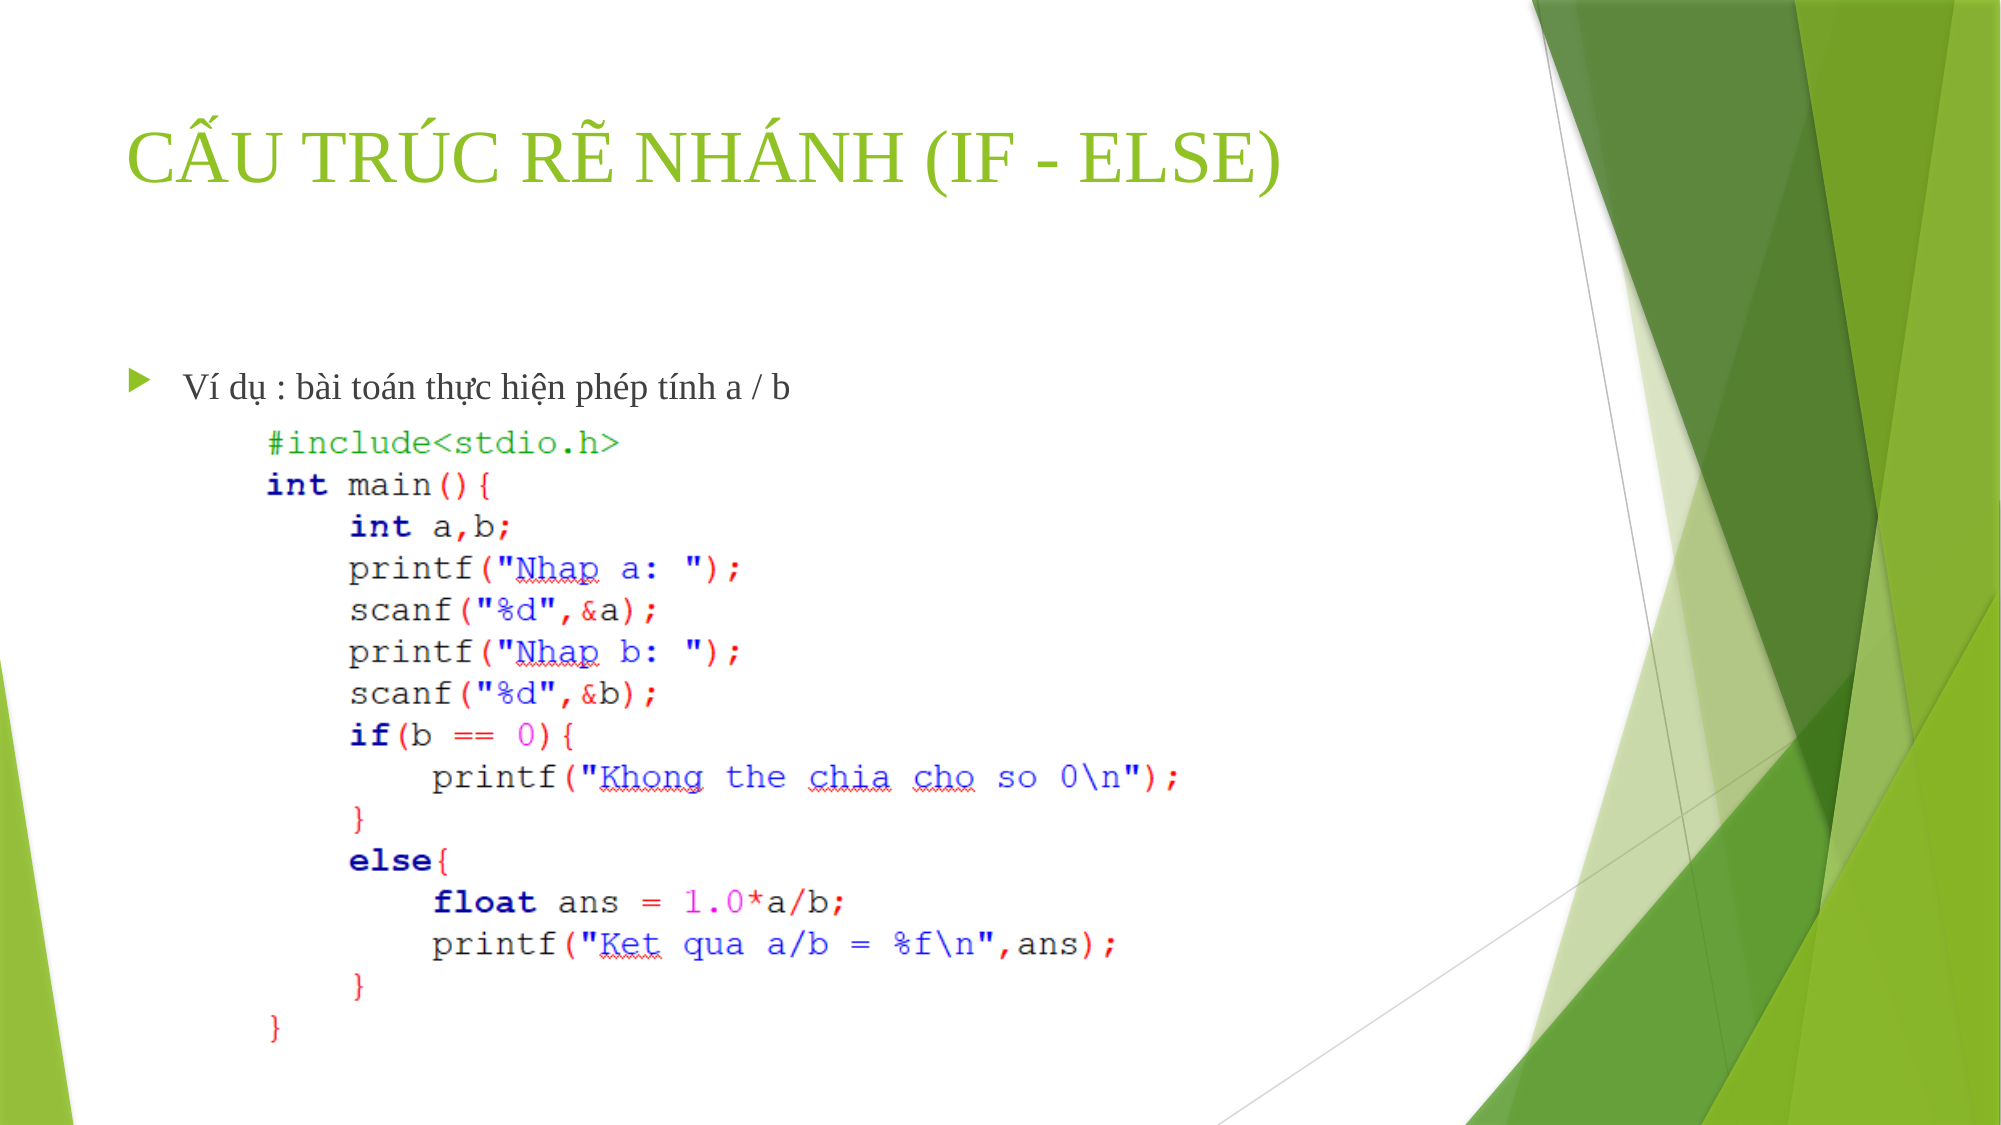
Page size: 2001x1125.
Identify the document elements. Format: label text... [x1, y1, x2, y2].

list Ví dụ : bài toán thực hiện phép tính a / b [111, 354, 1522, 992]
title CẤU TRÚC RẼ NHÁNH (IF - ELSE) [111, 99, 1522, 209]
picture [264, 422, 1250, 1046]
